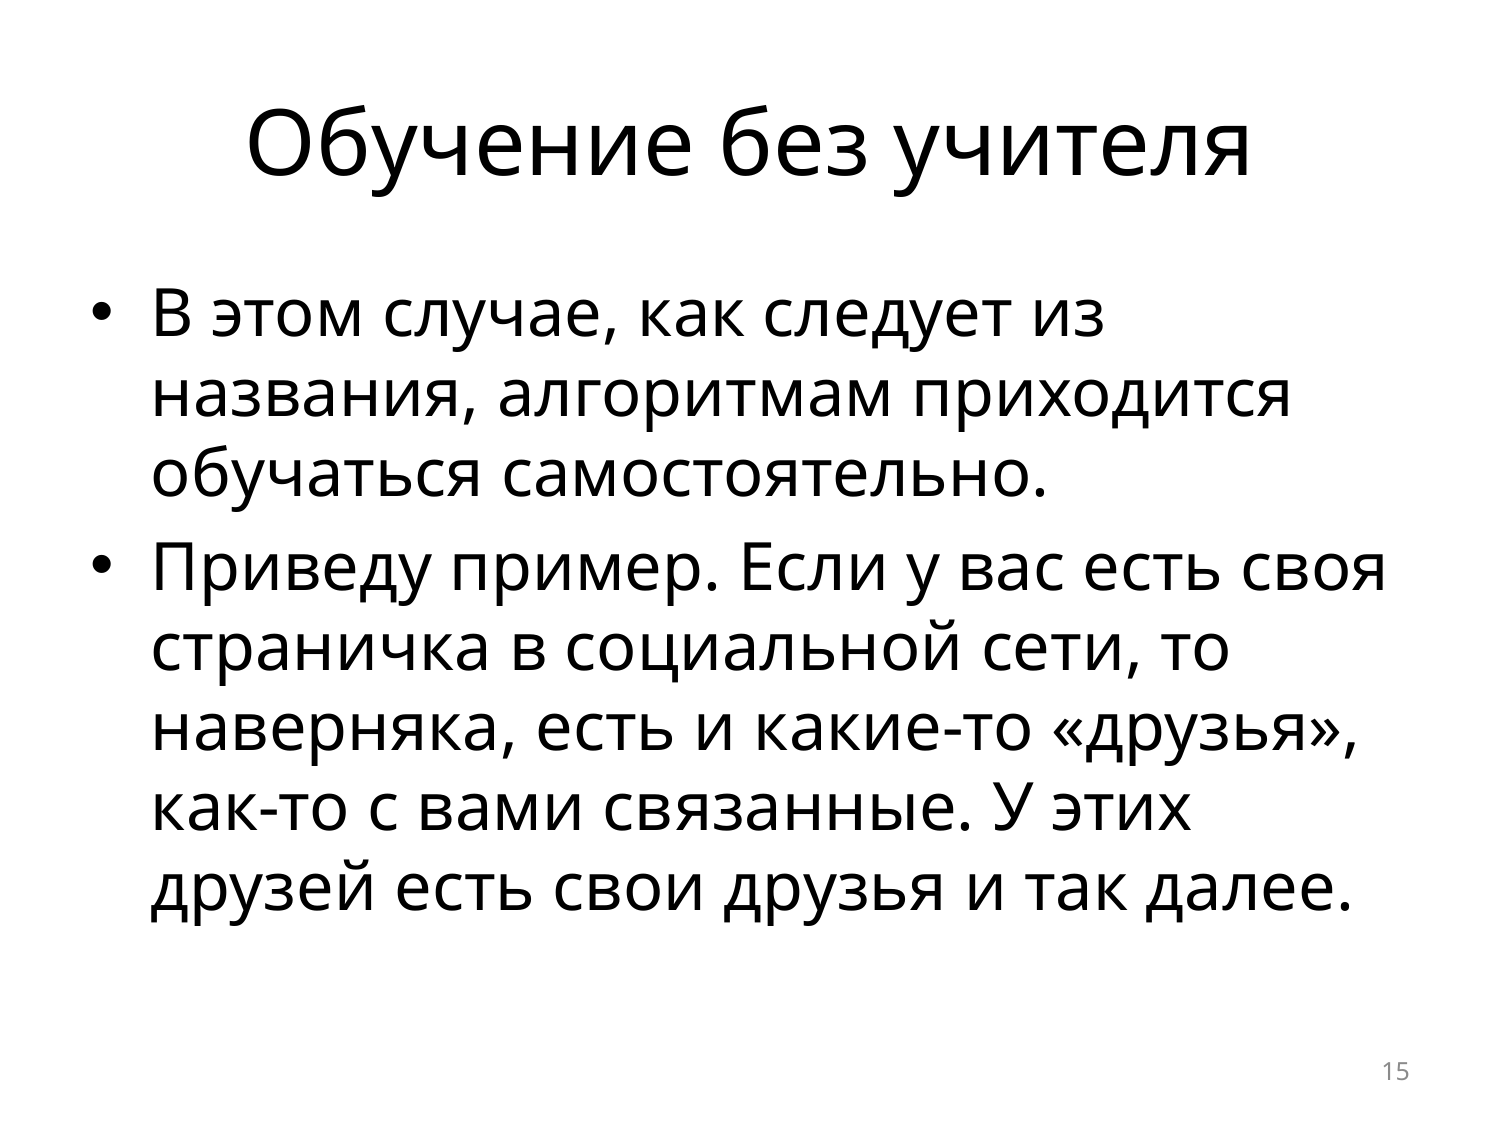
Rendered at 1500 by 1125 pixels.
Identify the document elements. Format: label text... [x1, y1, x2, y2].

list В этом случае, как следует из названия, алгоритмам приходится обучаться самостоятельно. Приведу пример. Если у вас есть своя страничка в социальной сети, то наверняка, есть и какие-то «друзья», как-то с вами связанные. У этих друзей есть свои друзья и так далее. [75, 262, 1425, 1005]
slide_number 15 [1074, 1042, 1425, 1103]
title Обучение без учителя [75, 45, 1425, 233]
